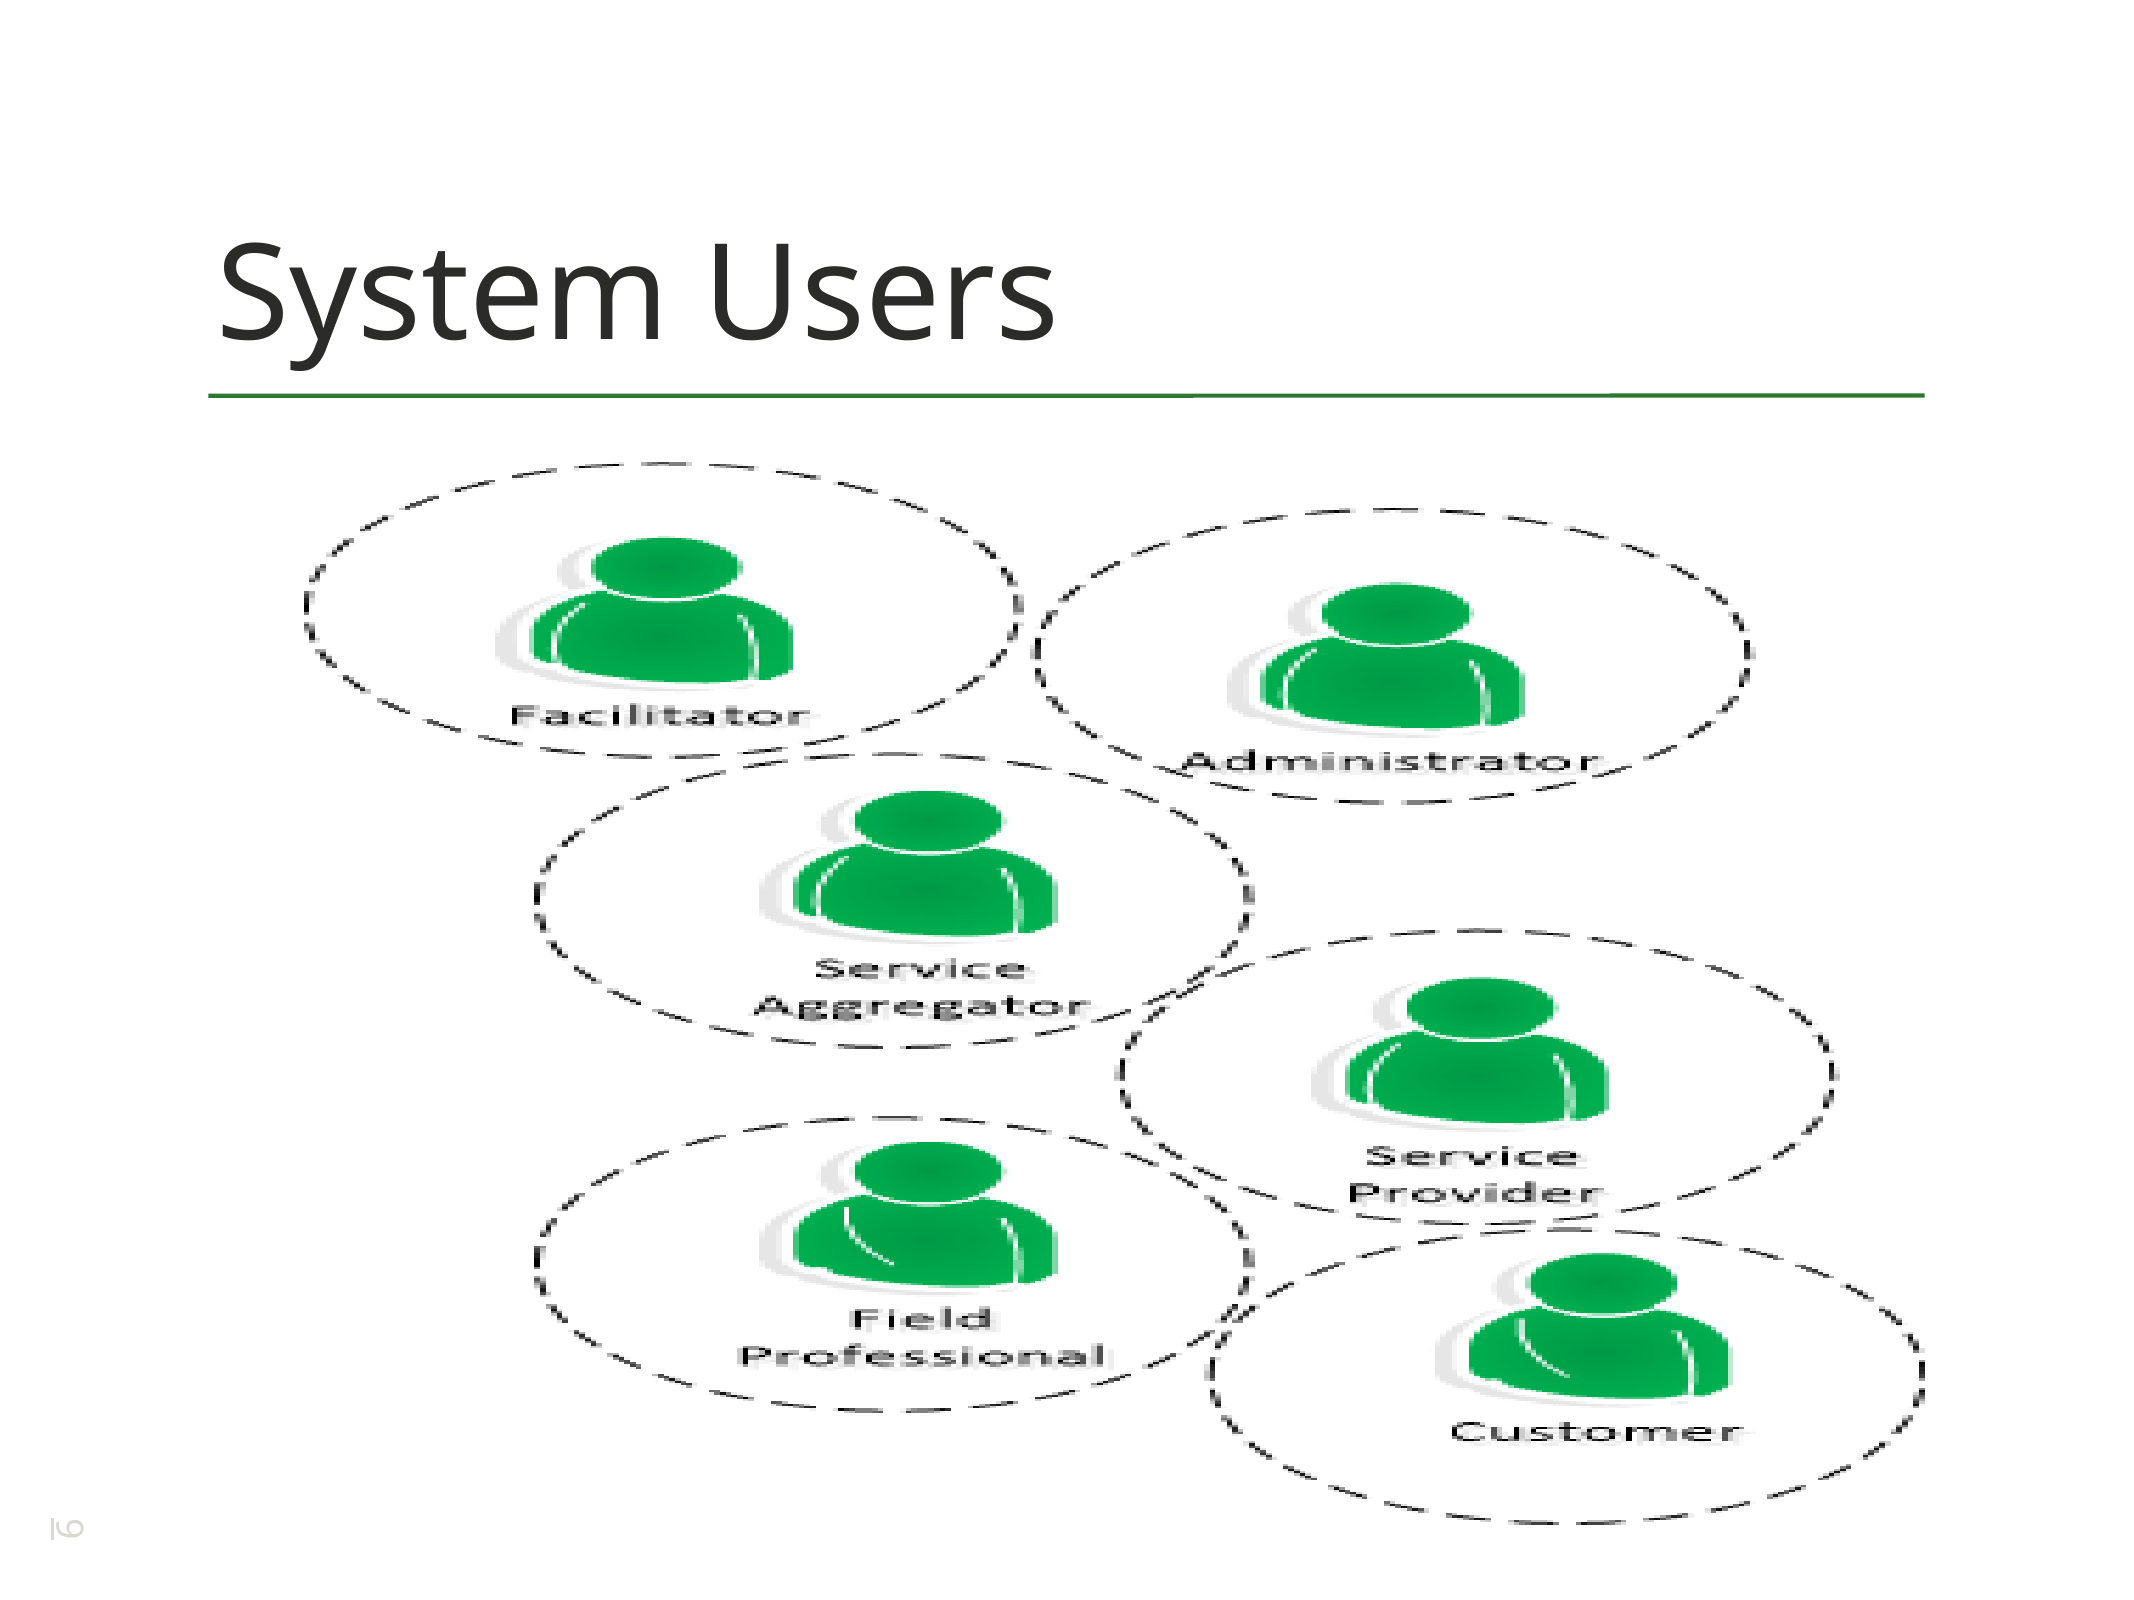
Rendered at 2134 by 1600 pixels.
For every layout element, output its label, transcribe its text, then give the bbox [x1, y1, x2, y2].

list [303, 462, 1926, 1526]
slide_number 9 [43, 1498, 102, 1560]
title System Users [208, 41, 1925, 375]
